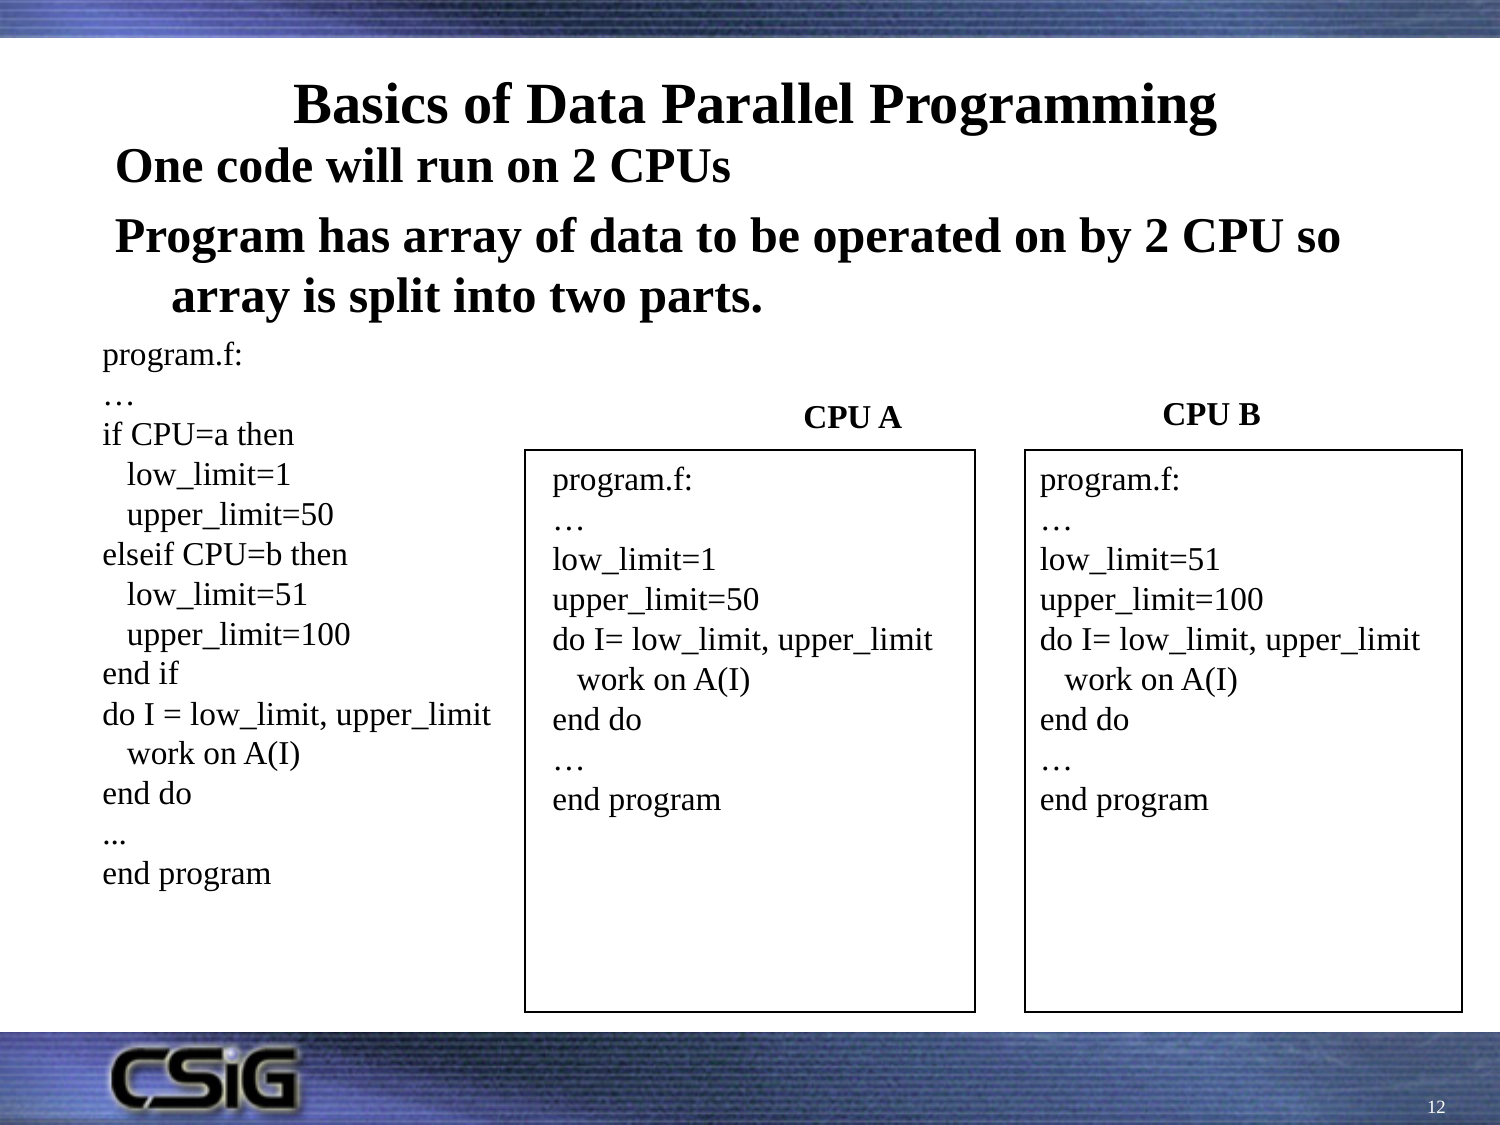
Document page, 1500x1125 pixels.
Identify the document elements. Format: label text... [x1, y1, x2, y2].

list One code will run on 2 CPUs Program has array of data to be operated on by 2 CPU so array is split into two parts. [99, 124, 1376, 326]
picture [0, 1032, 1500, 1125]
text_box program.f: … low_limit=1 upper_limit=50 do I= low_limit, upper_limit work on A(I) end do … end program [537, 449, 975, 824]
text_box [1024, 824, 1463, 1013]
text_box [524, 450, 975, 1013]
picture [0, 0, 1500, 38]
text_box program.f: … low_limit=51 upper_limit=100 do I= low_limit, upper_limit work on A(I) end do … end program [1024, 449, 1463, 824]
text_box CPU B [1147, 385, 1276, 440]
text_box program.f: … if CPU=a then low_limit=1 upper_limit=50 elseif CPU=b then low_limit=51 upper_limit=100 end if do I = low_limit, upper_limit work on A(I) end do ... end program [87, 324, 538, 939]
title Basics of Data Parallel Programming [86, 49, 1426, 151]
text_box CPU A [788, 387, 918, 443]
